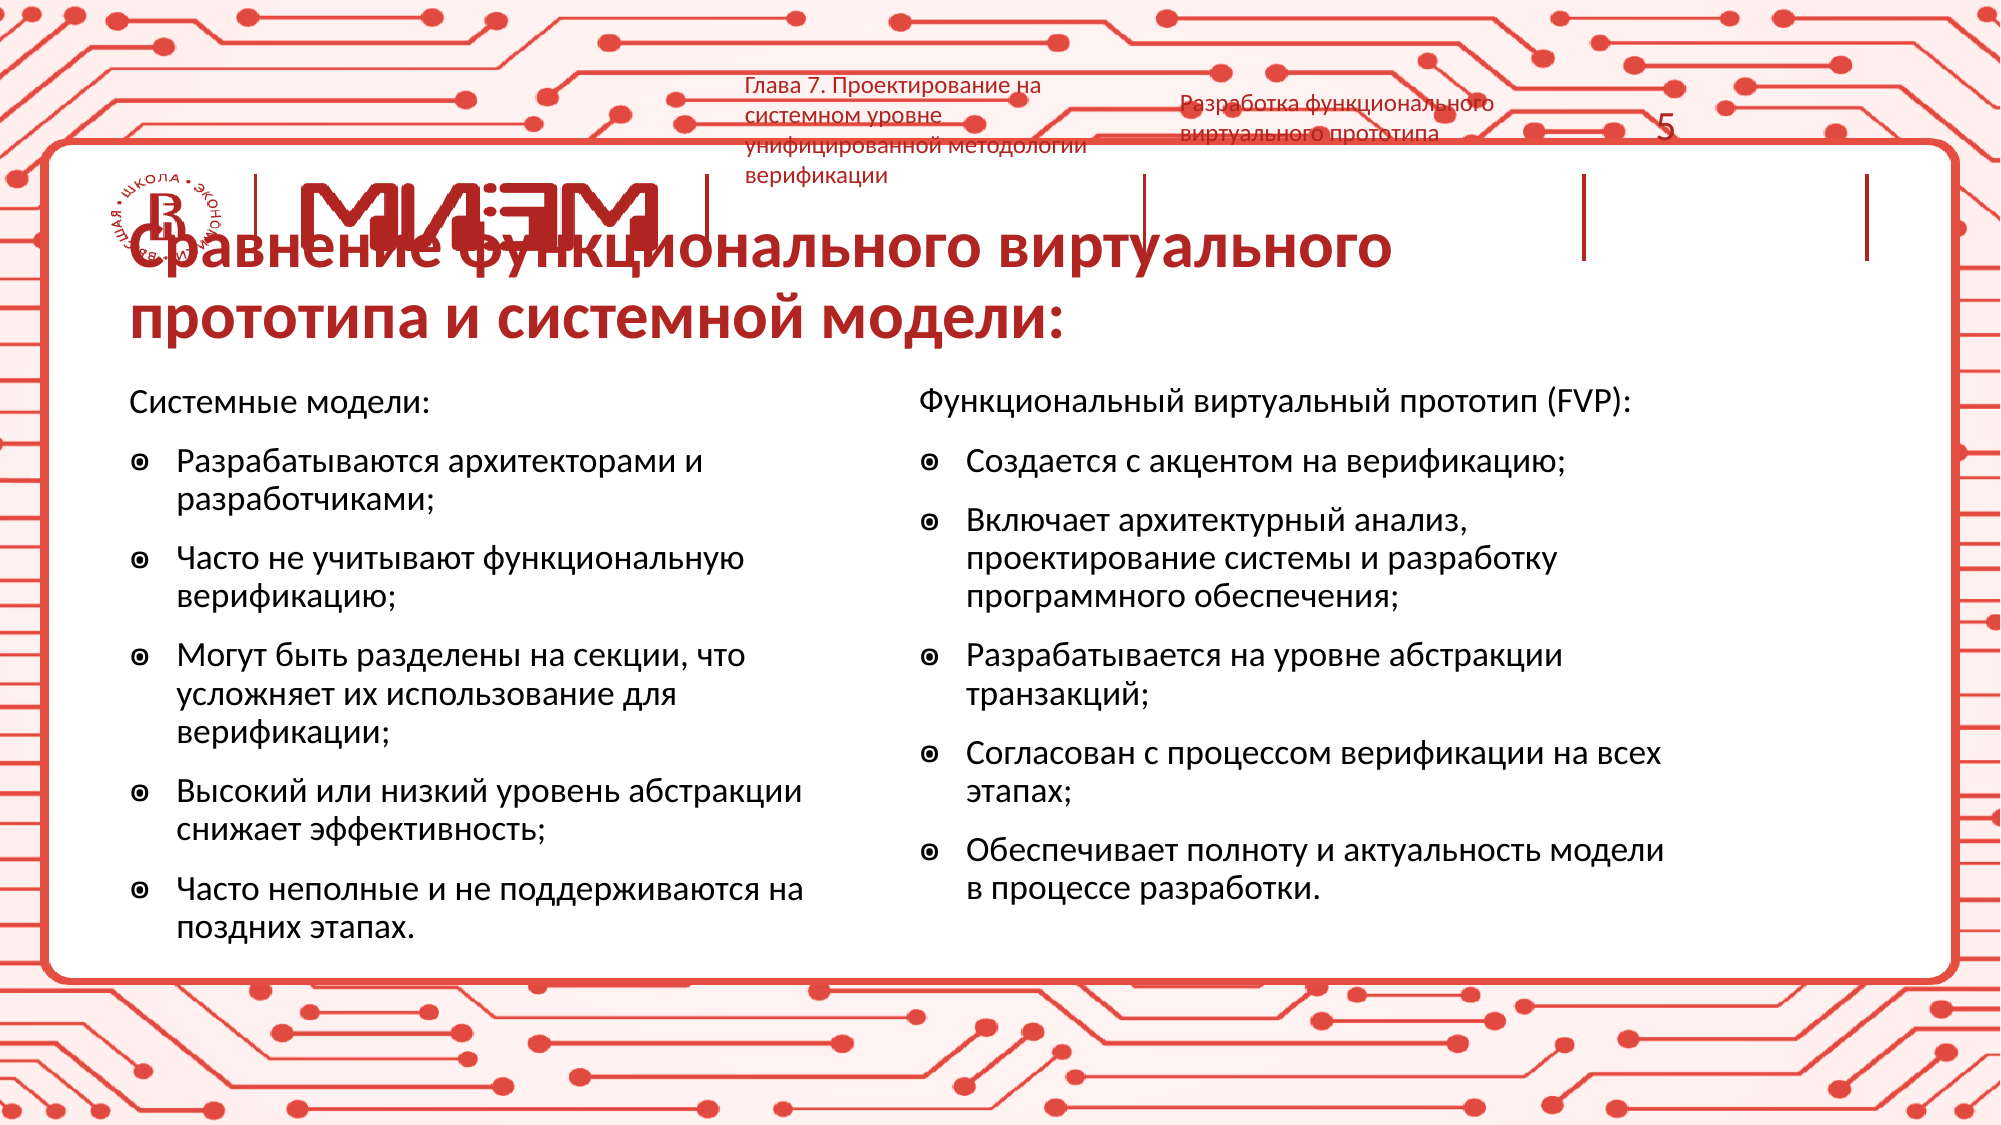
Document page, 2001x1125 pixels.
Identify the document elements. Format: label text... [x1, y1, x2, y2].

text_box Функциональный виртуальный прототип (FVP): Создается с акцентом на верификацию; Включает архитектурный анализ, проектирование системы и разработку программного обеспечения; Разрабатывается на уровне абстракции транзакций; Согласован с процессом верификации на всех этапах; Обеспечивает полноту и актуальность модели в процессе разработки. [904, 374, 1694, 975]
text_box Разработка функционального виртуального прототипа [1164, 78, 1560, 154]
text_box Глава 7. Проектирование на системном уровне унифицированной методологии верификации [729, 61, 1125, 197]
picture [0, 0, 2001, 1125]
list Системные модели: Разрабатываются архитекторами и разработчиками; Часто не учитывают функциональную верификацию; Могут быть разделены на секции, что усложняет их использование для верификации; Высокий или низкий уровень абстракции снижает эффективность; Часто неполные и не поддерживаются на поздних этапах. [114, 374, 904, 975]
title Сравнение функционального виртуального прототипа и системной модели: [114, 210, 1604, 353]
slide_number 5 [1637, 94, 1692, 154]
